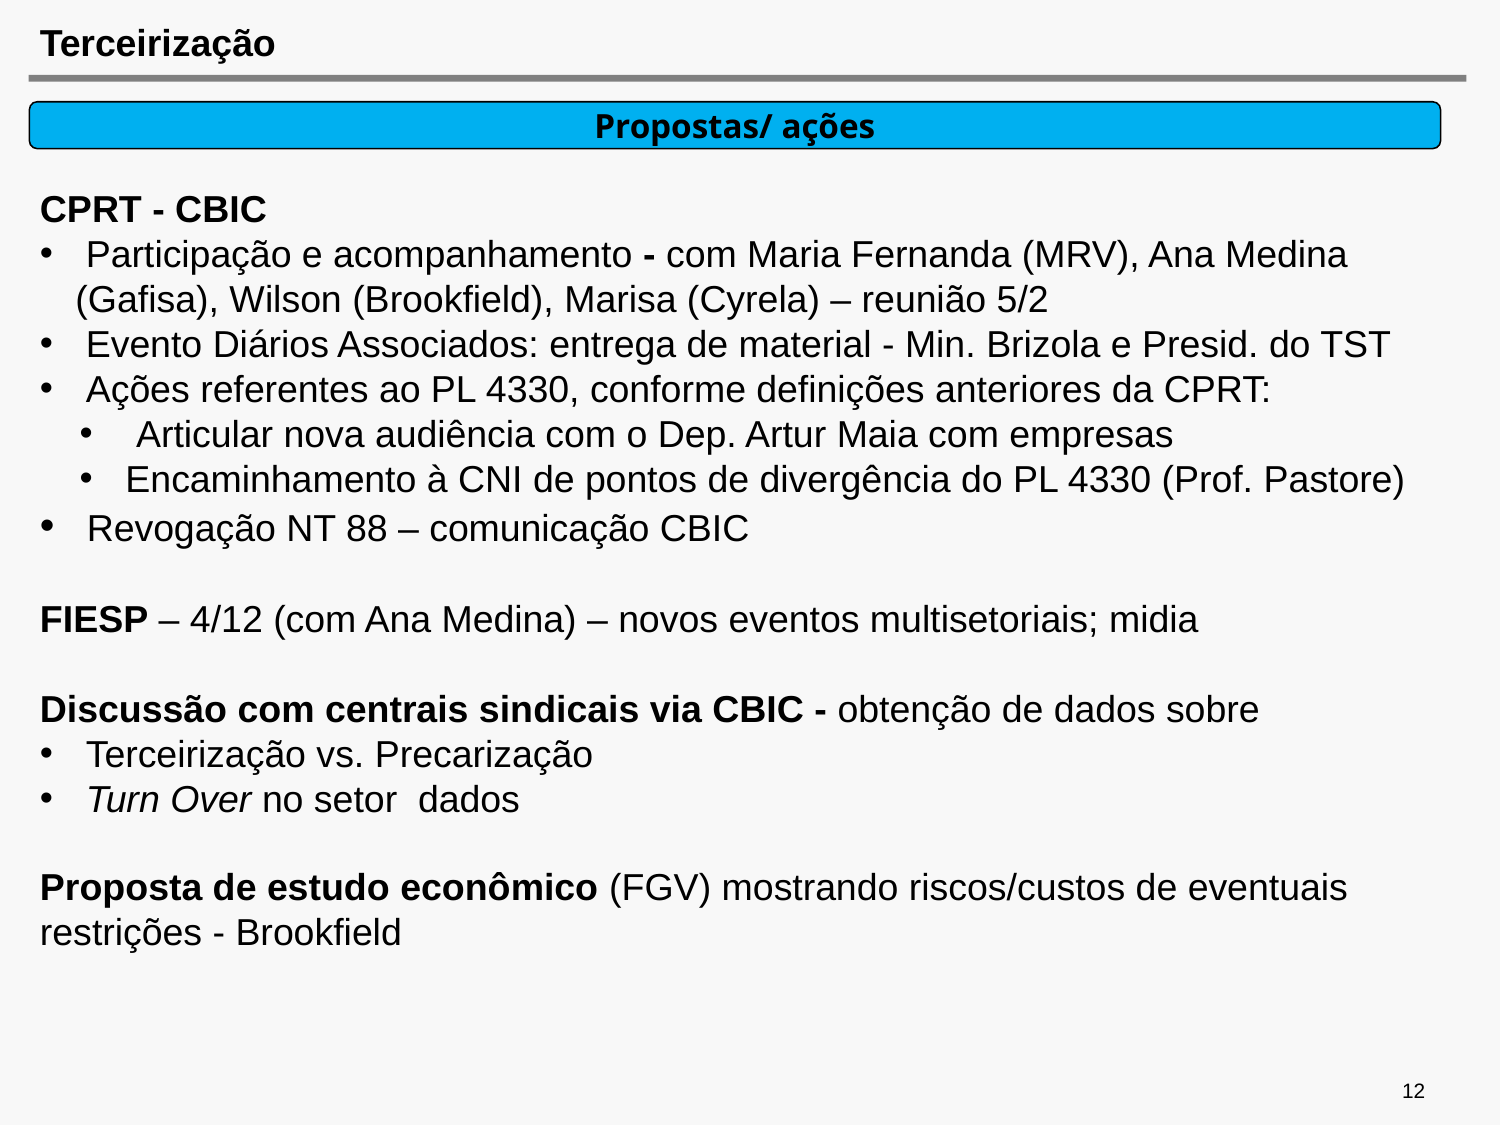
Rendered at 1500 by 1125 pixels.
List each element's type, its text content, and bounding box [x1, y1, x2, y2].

text_box Propostas/ ações [29, 101, 1441, 149]
title Terceirização [39, 24, 1254, 66]
text_box 12 [1074, 1077, 1425, 1103]
text_box CPRT - CBIC Participação e acompanhamento - com Maria Fernanda (MRV), Ana Medina (Gafisa), Wilson (Brookfield), Marisa (Cyrela) – reunião 5/2 Evento Diários Associados: entrega de material - Min. Brizola e Presid. do TST Ações referentes ao PL 4330, conforme definições anteriores da CPRT: Articular nova audiência com o Dep. Artur Maia com empresas Encaminhamento à CNI de pontos de divergência do PL 4330 (Prof. Pastore) Revogação NT 88 – comunicação CBIC FIESP – 4/12 (com Ana Medina) – novos eventos multisetoriais; midia Discussão com centrais sindicais via CBIC - obtenção de dados sobre Terceirização vs. Precarização Turn Over no setor dados Proposta de estudo econômico (FGV) mostrando riscos/custos de eventuais restrições - Brookfield [29, 90, 1445, 1001]
